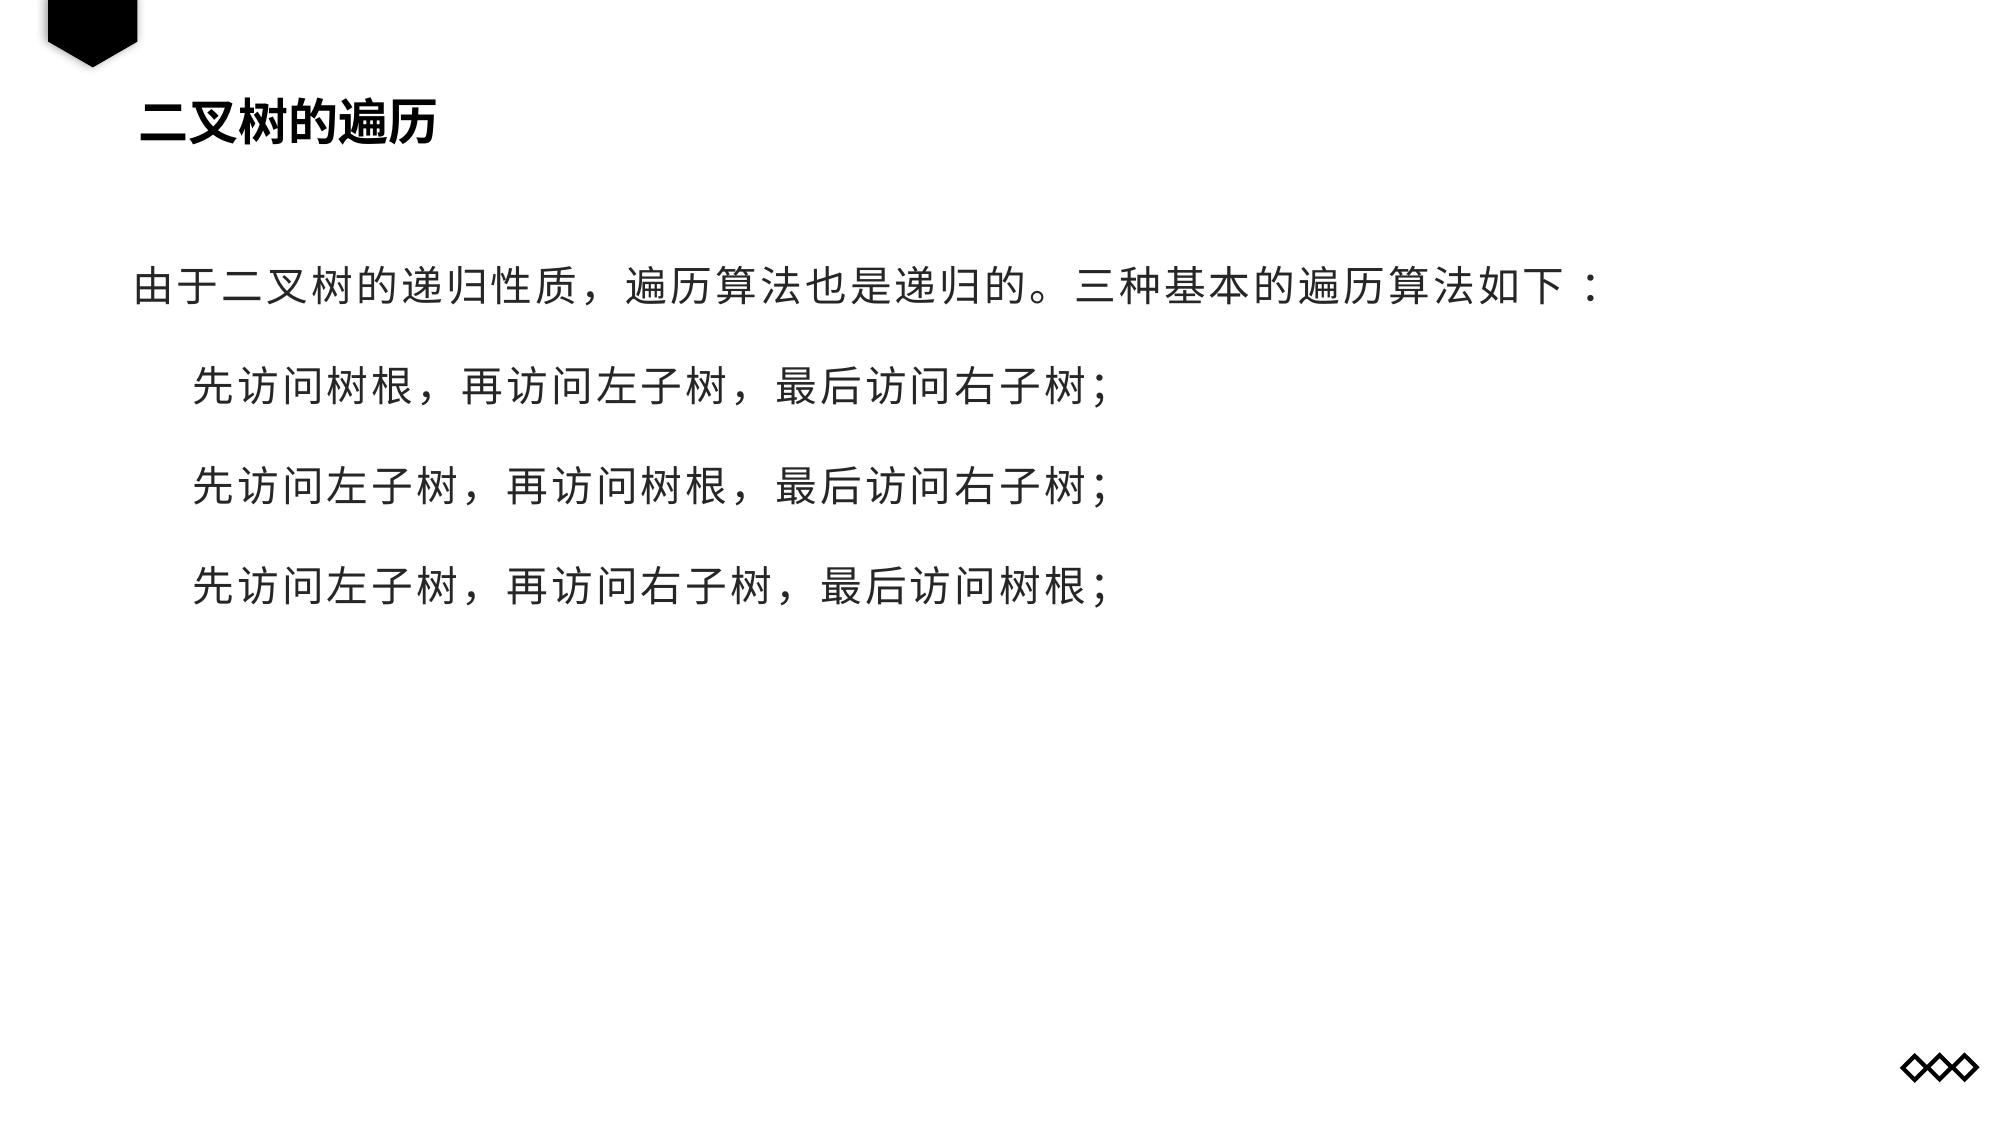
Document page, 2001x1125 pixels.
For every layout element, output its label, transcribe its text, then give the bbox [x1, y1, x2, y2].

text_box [1902, 1055, 1977, 1080]
title 二叉树的遍历 [123, 89, 1876, 158]
text_box [47, 0, 139, 69]
list 由于二叉树的递归性质，遍历算法也是递归的。三种基本的遍历算法如下 ： 先访问树根，再访问左子树，最后访问右子树； 先访问左子树，再访问树根，最后访问右子树； 先访问左子树，再访问右子树，最后访问树根； [116, 202, 1877, 939]
